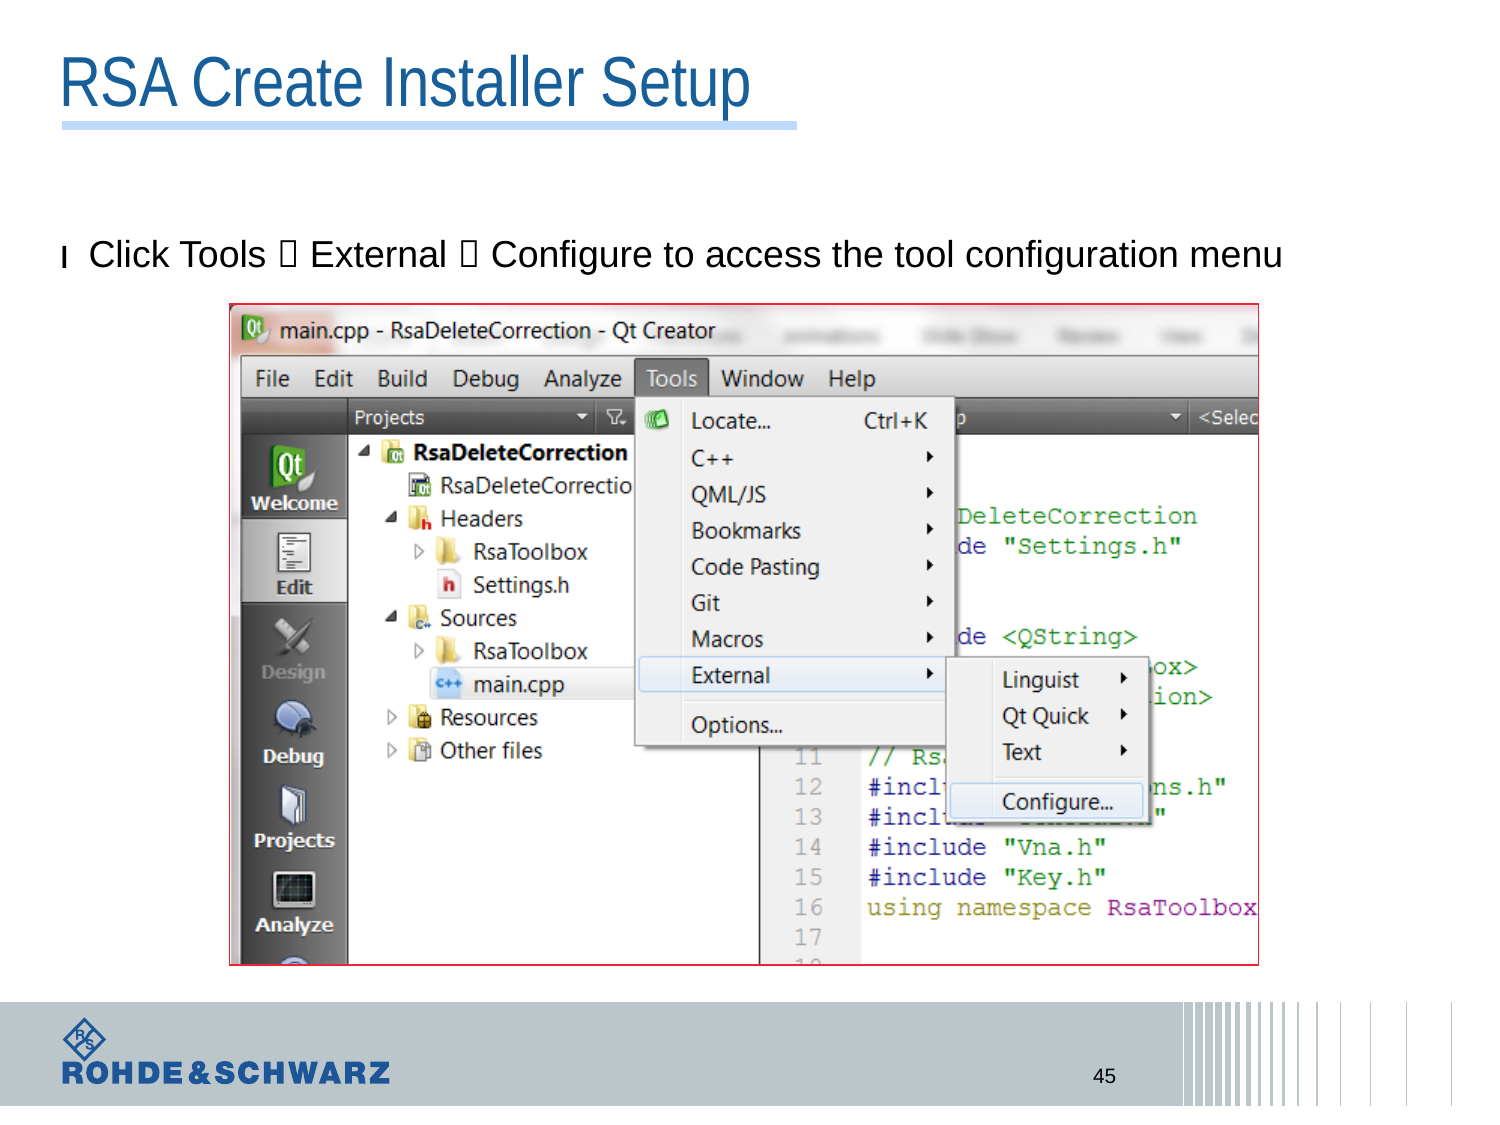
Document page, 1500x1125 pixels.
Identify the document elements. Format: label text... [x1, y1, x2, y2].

list Click Tools  External  Configure to access the tool configuration menu [59, 224, 1418, 993]
title RSA Create Installer Setup [59, 35, 1418, 213]
picture [229, 304, 1259, 965]
slide_number 45 [1033, 1062, 1117, 1093]
